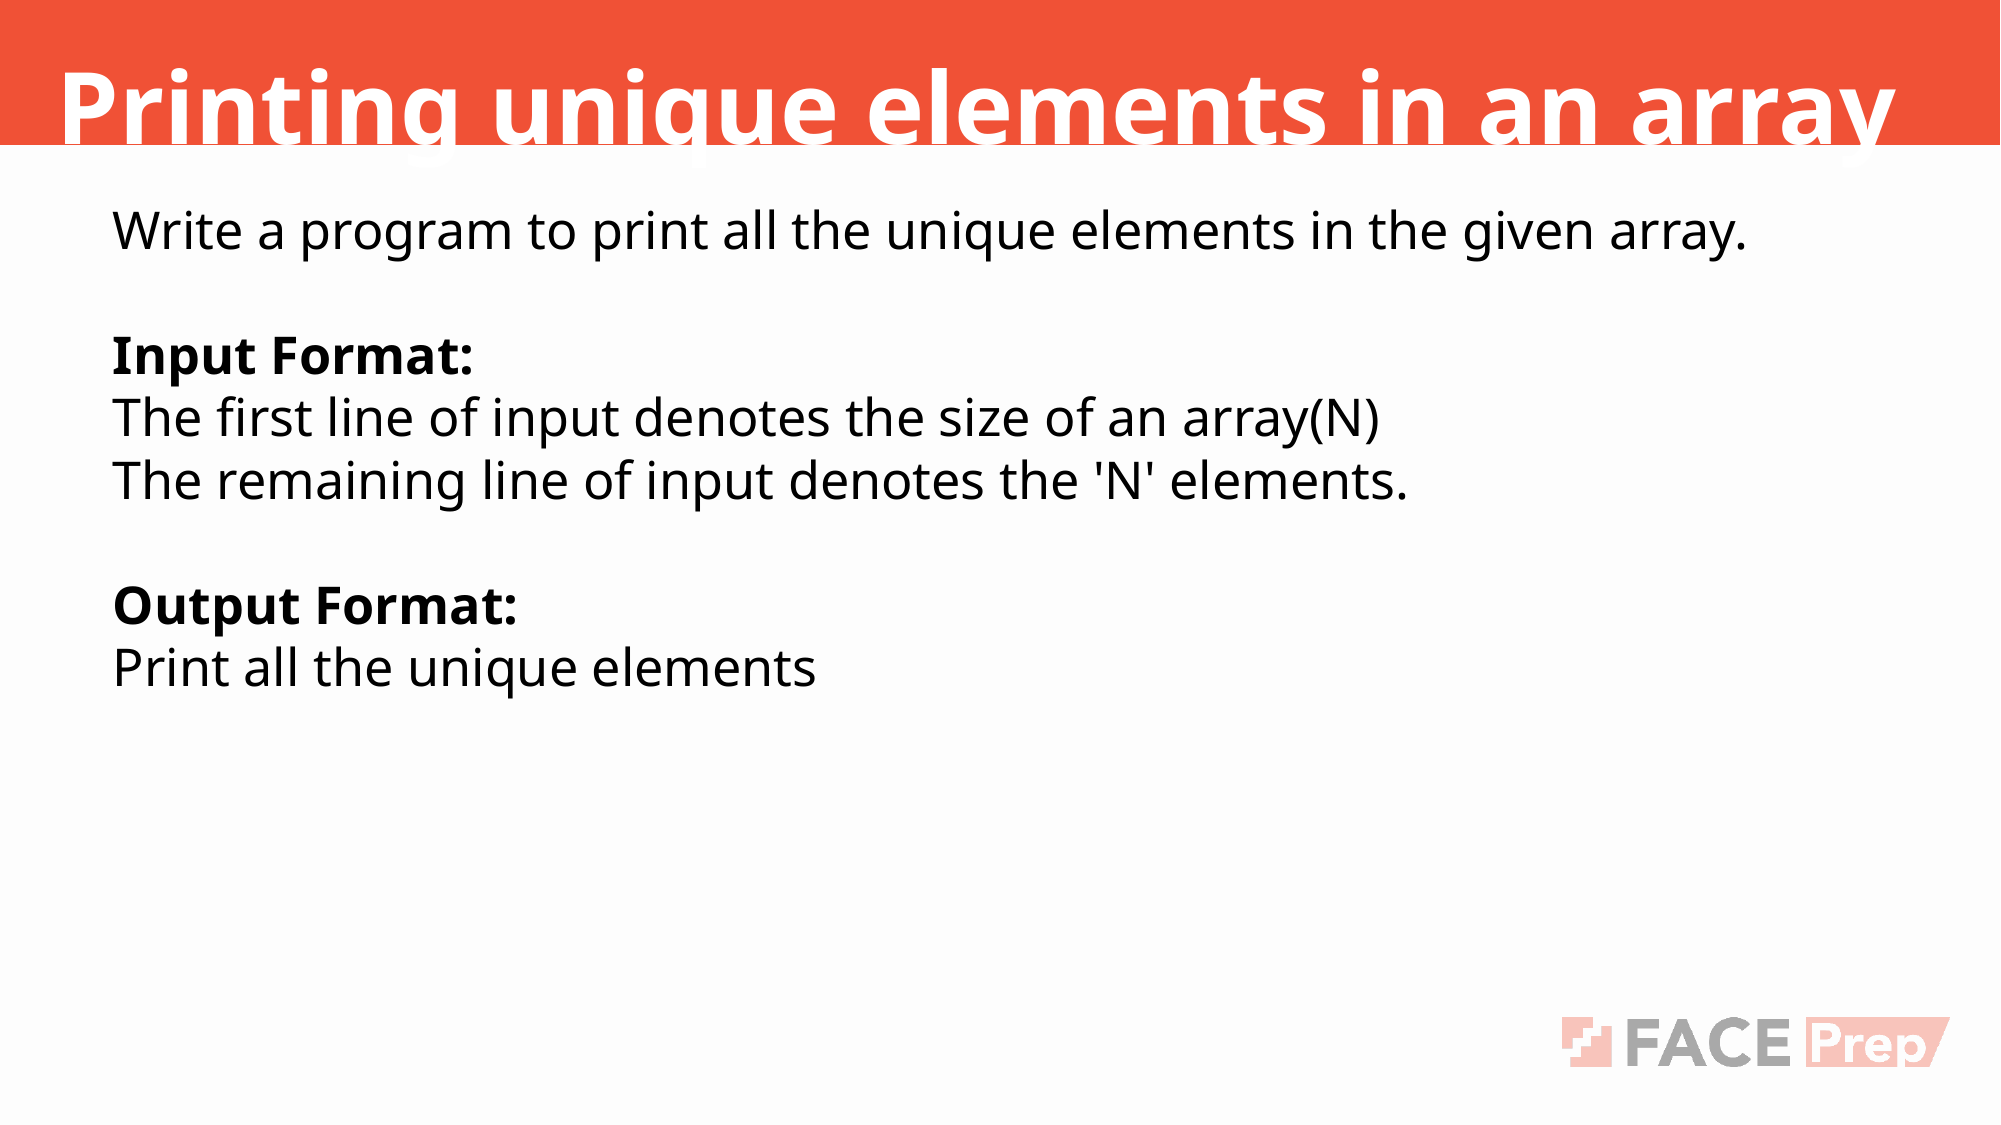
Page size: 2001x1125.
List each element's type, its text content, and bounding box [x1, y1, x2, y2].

picture [1562, 1017, 1950, 1067]
text_box [0, 0, 2000, 147]
text_box Printing unique elements in an array [37, 37, 1914, 173]
text_box Write a program to print all the unique elements in the given array. Input Format: The first line of input denotes the size of an array(N) The remaining line of input denotes the 'N' elements. Output Format: Print all the unique elements [98, 189, 1895, 705]
